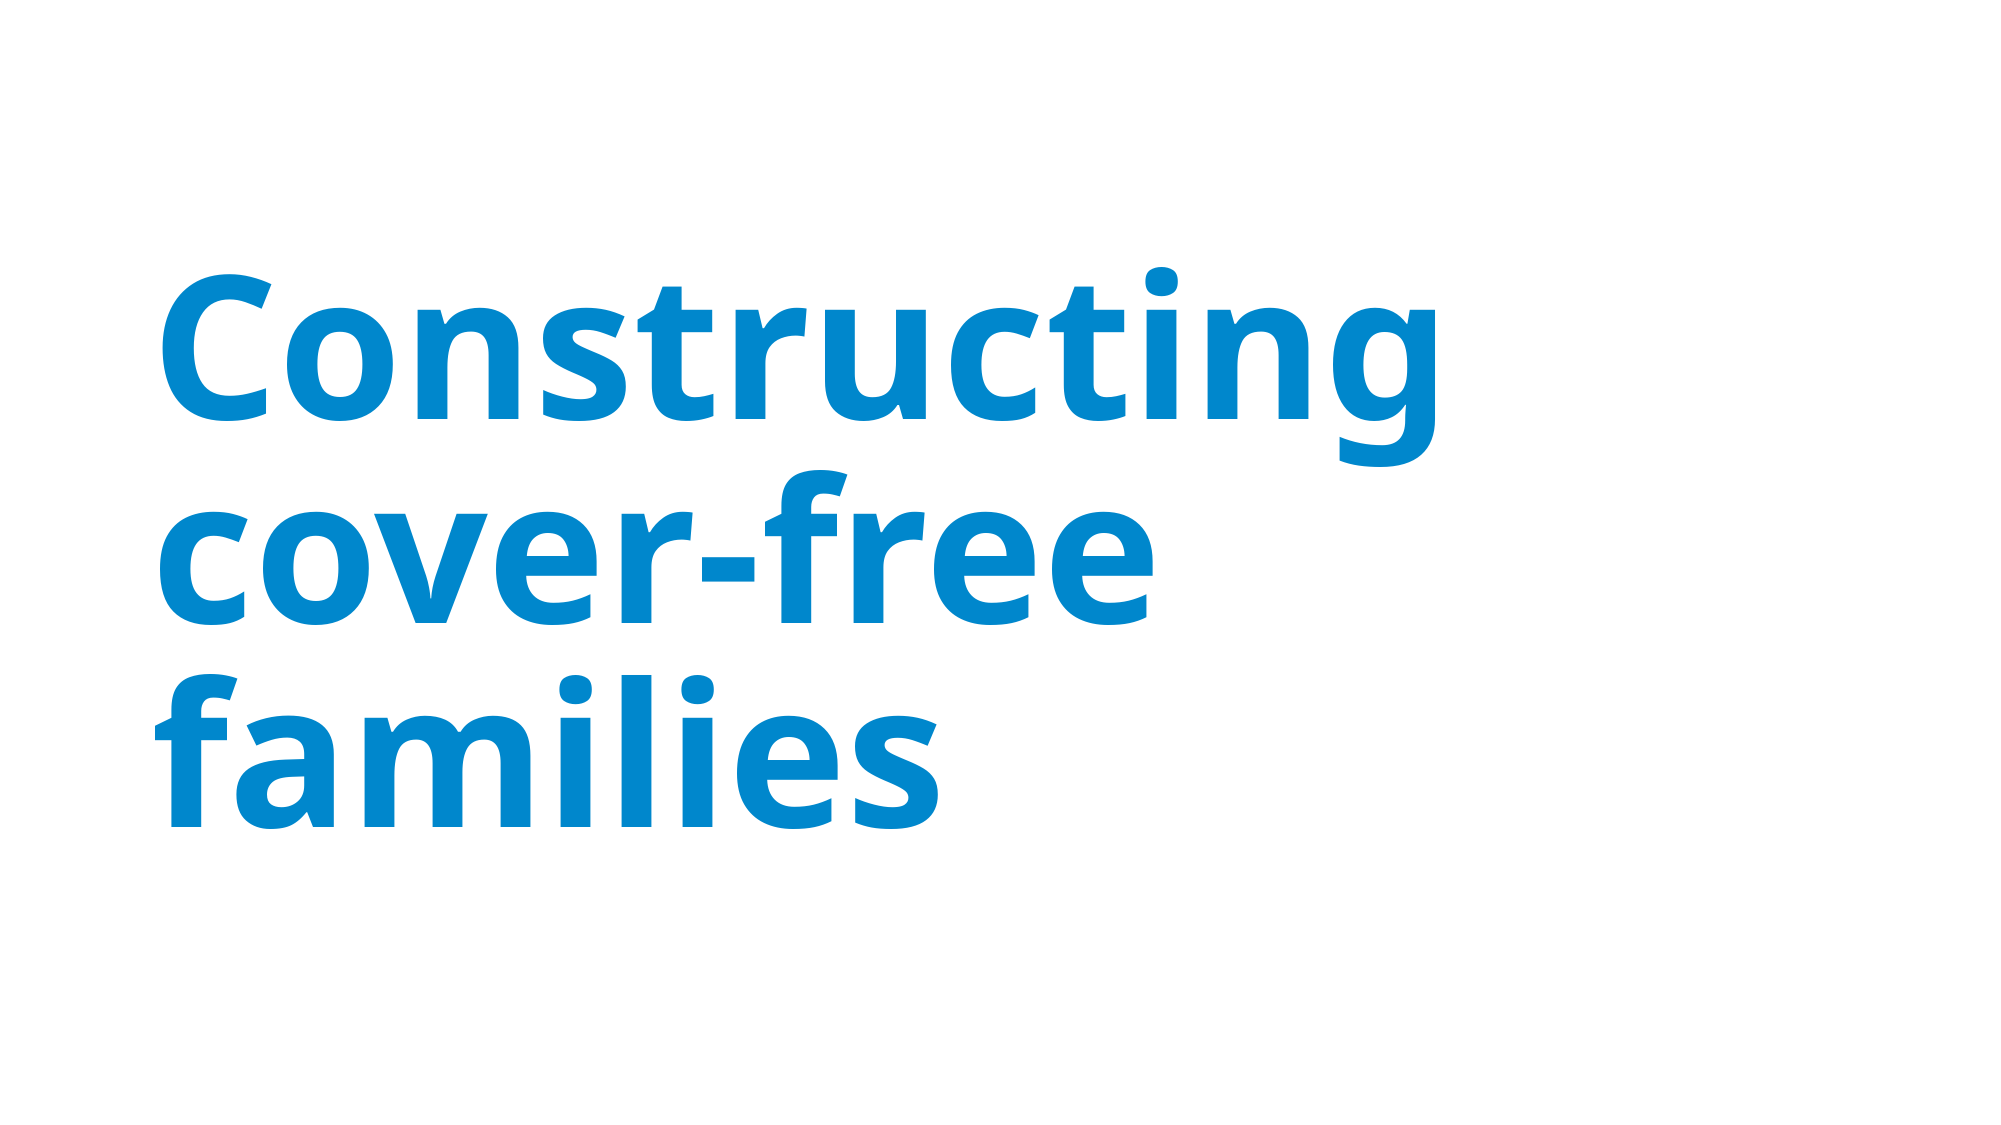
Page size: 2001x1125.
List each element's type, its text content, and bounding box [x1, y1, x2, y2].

title Constructing cover-free families [136, 328, 1862, 797]
